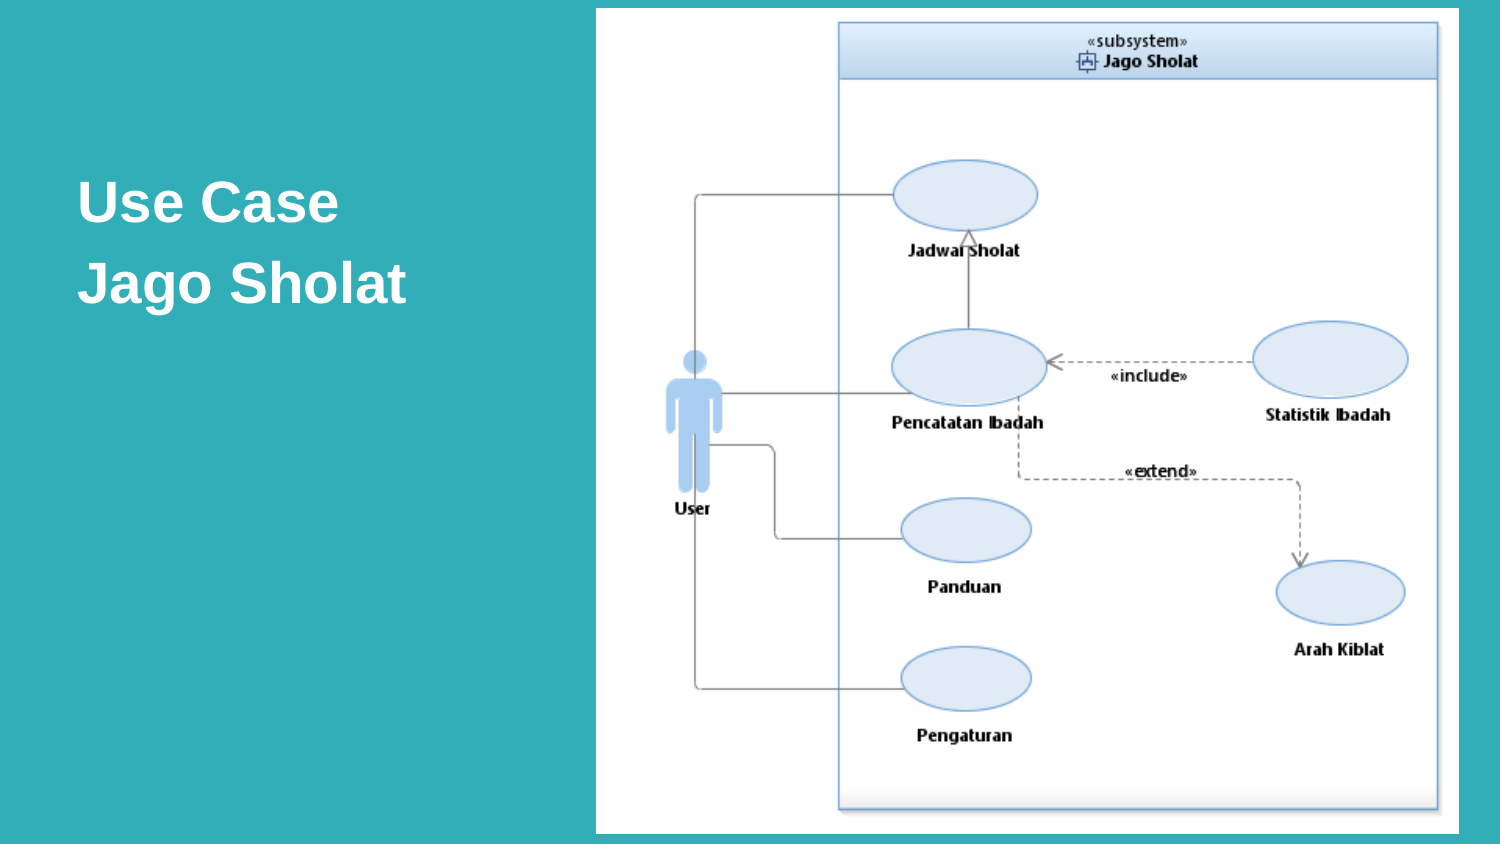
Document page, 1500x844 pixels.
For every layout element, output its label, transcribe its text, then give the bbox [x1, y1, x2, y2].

text_box Use Case Jago Sholat [62, 156, 524, 417]
picture [596, 8, 1460, 834]
